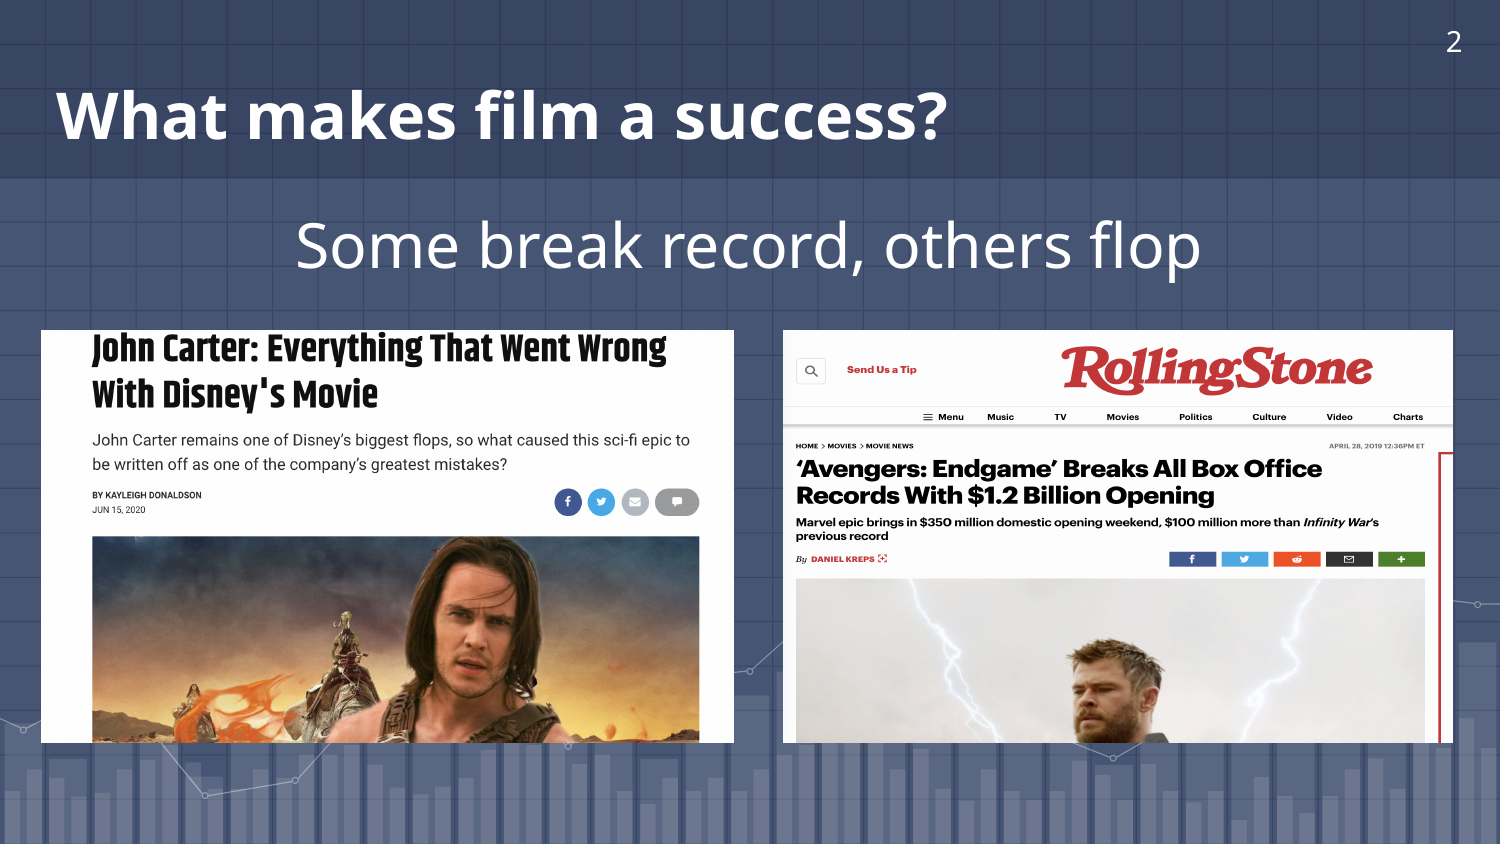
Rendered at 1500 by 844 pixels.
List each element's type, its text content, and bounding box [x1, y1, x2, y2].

picture [41, 329, 735, 743]
picture [783, 329, 1453, 743]
slide_number ‹#› [1408, 0, 1500, 88]
text_box Some break record, others flop [152, 190, 1348, 331]
title What makes film a success? [41, 26, 1303, 168]
